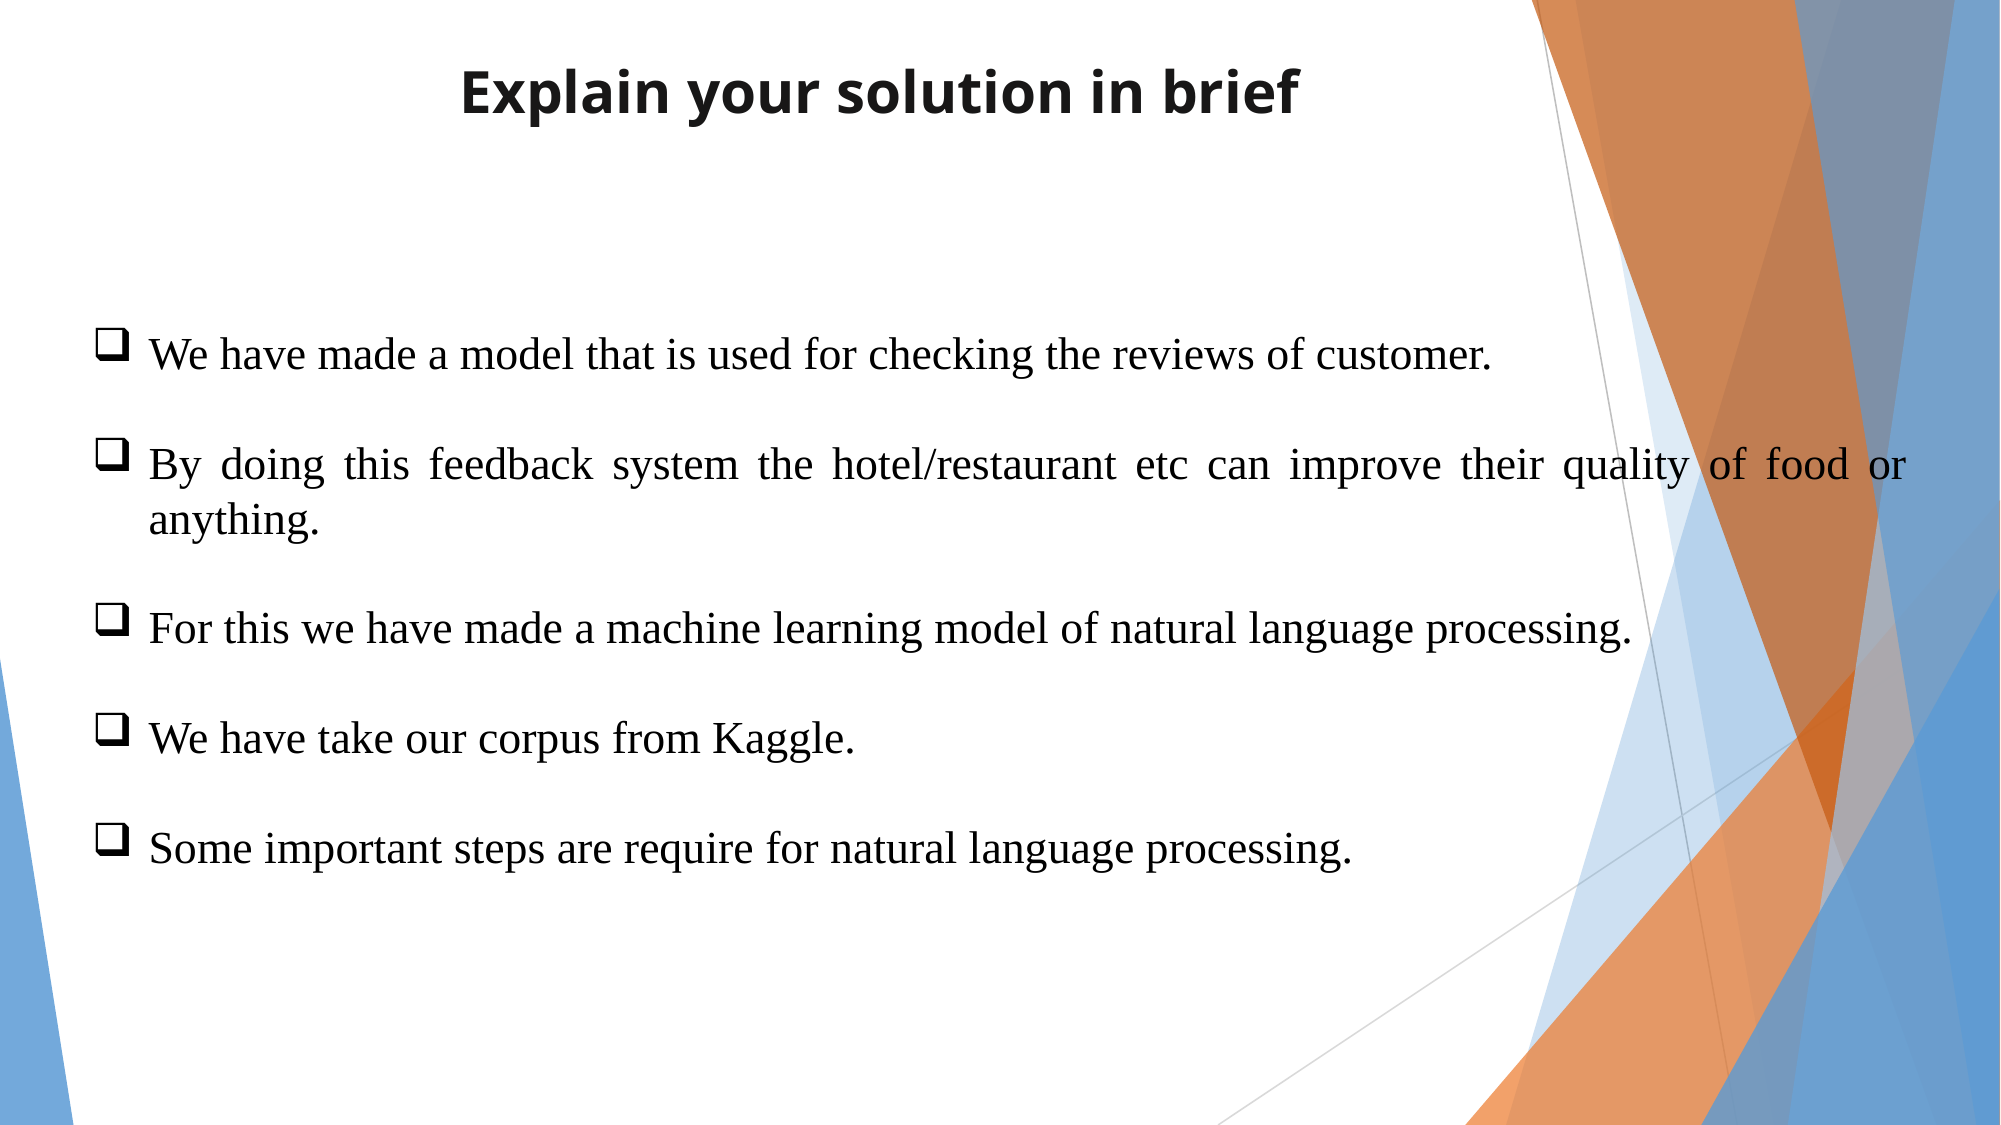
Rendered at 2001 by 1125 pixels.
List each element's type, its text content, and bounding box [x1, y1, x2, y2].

text_box We have made a model that is used for checking the reviews of customer. By doing this feedback system the hotel/restaurant etc can improve their quality of food or anything. For this we have made a machine learning model of natural language processing. We have take our corpus from Kaggle. Some important steps are require for natural language processing. [77, 315, 1923, 881]
text_box Explain your solution in brief [445, 47, 1718, 133]
